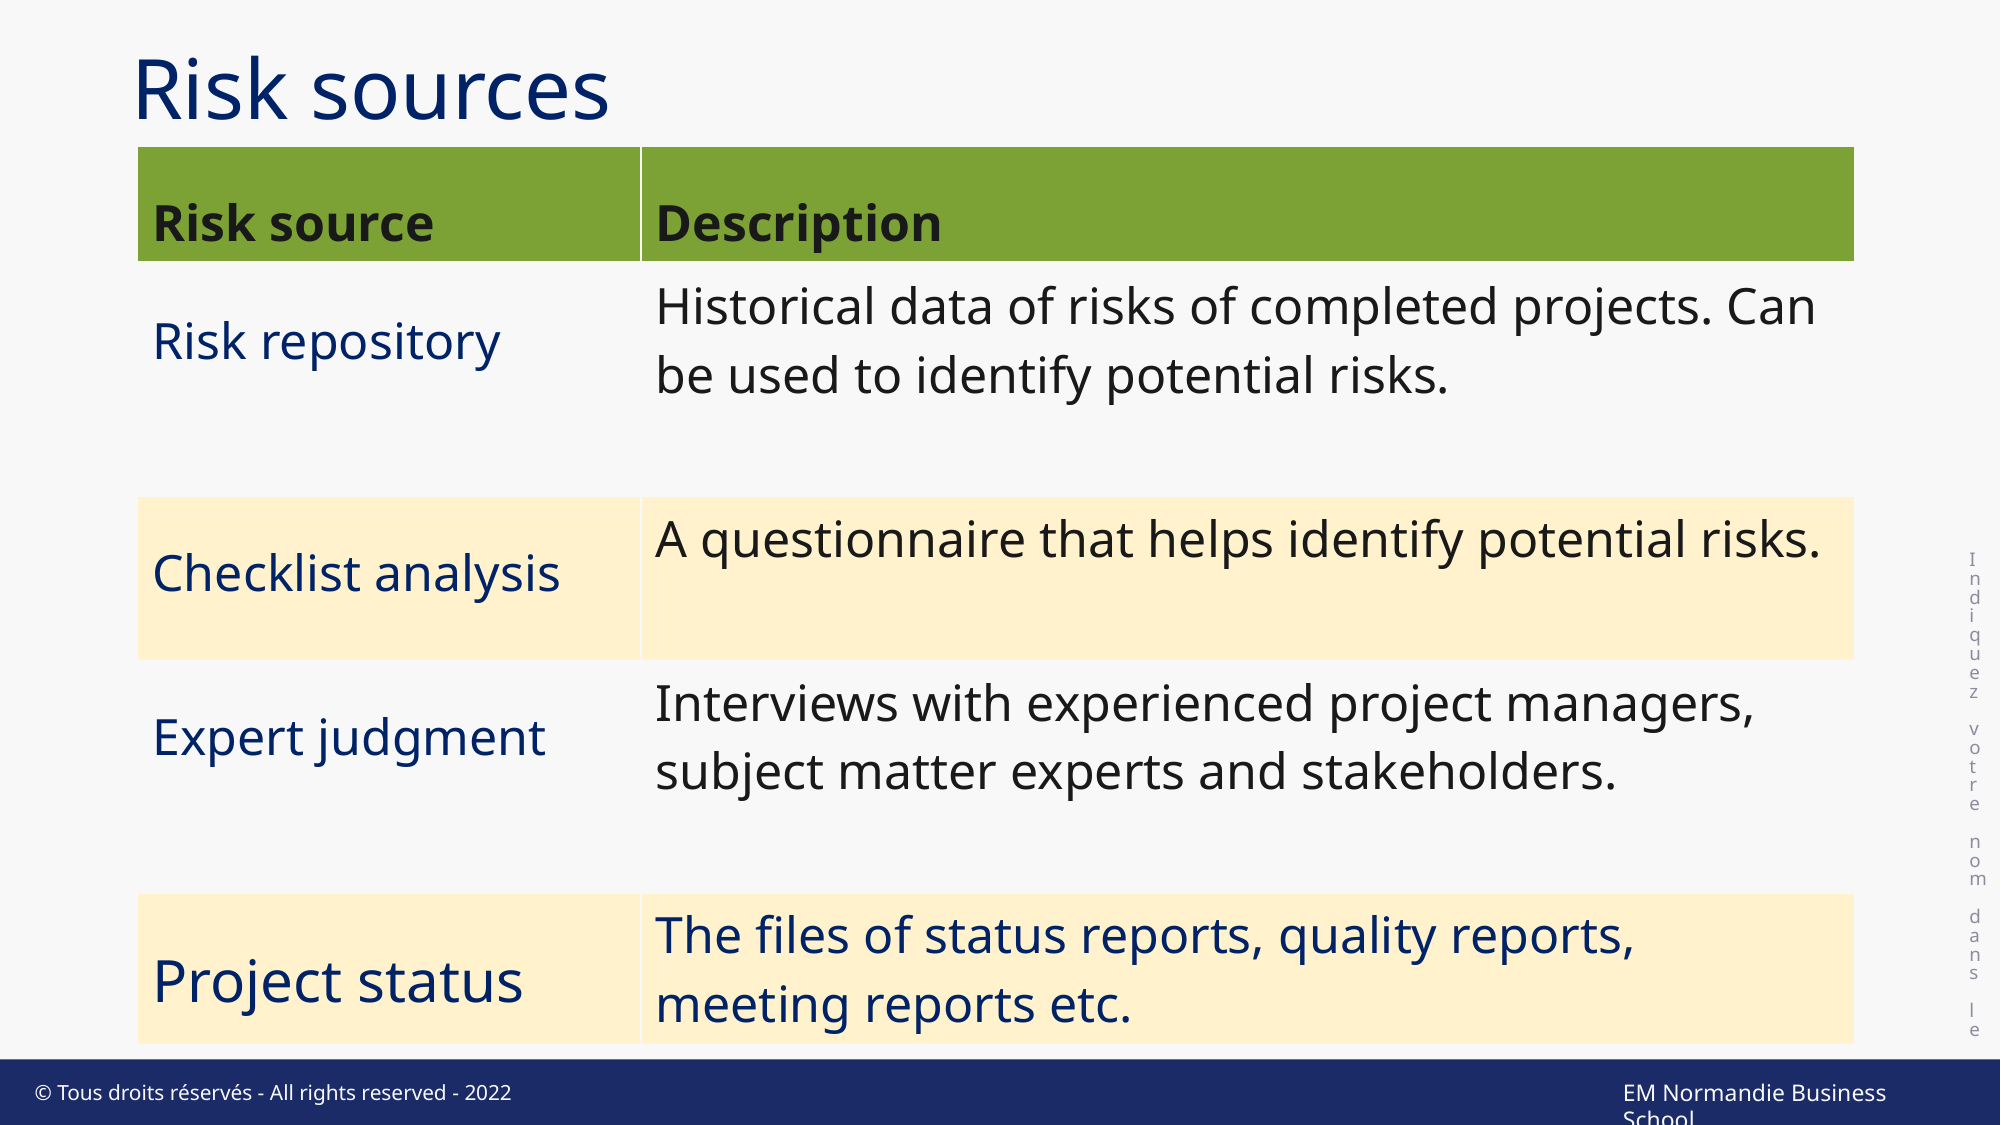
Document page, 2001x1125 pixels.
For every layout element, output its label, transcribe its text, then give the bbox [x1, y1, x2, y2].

footer Indiquez votre nom dans le pied de page [1954, 73, 1989, 1048]
table_header Risk source [138, 147, 640, 261]
table_cell A questionnaire that helps identify potential risks. [642, 497, 1854, 660]
table_cell Interviews with experienced project managers, subject matter experts and stakeholders. [642, 661, 1854, 892]
table_cell Expert judgment [138, 661, 640, 892]
title Risk sources [116, 38, 1842, 146]
table_cell Checklist analysis [138, 497, 640, 660]
table_header Description [642, 147, 1854, 261]
table_cell Historical data of risks of completed projects. Can be used to identify potential risks. [642, 267, 1854, 495]
table_cell Risk repository [138, 267, 640, 495]
table_cell The files of status reports, quality reports, meeting reports etc. [642, 894, 1854, 1044]
table_cell Project status [138, 894, 640, 1044]
